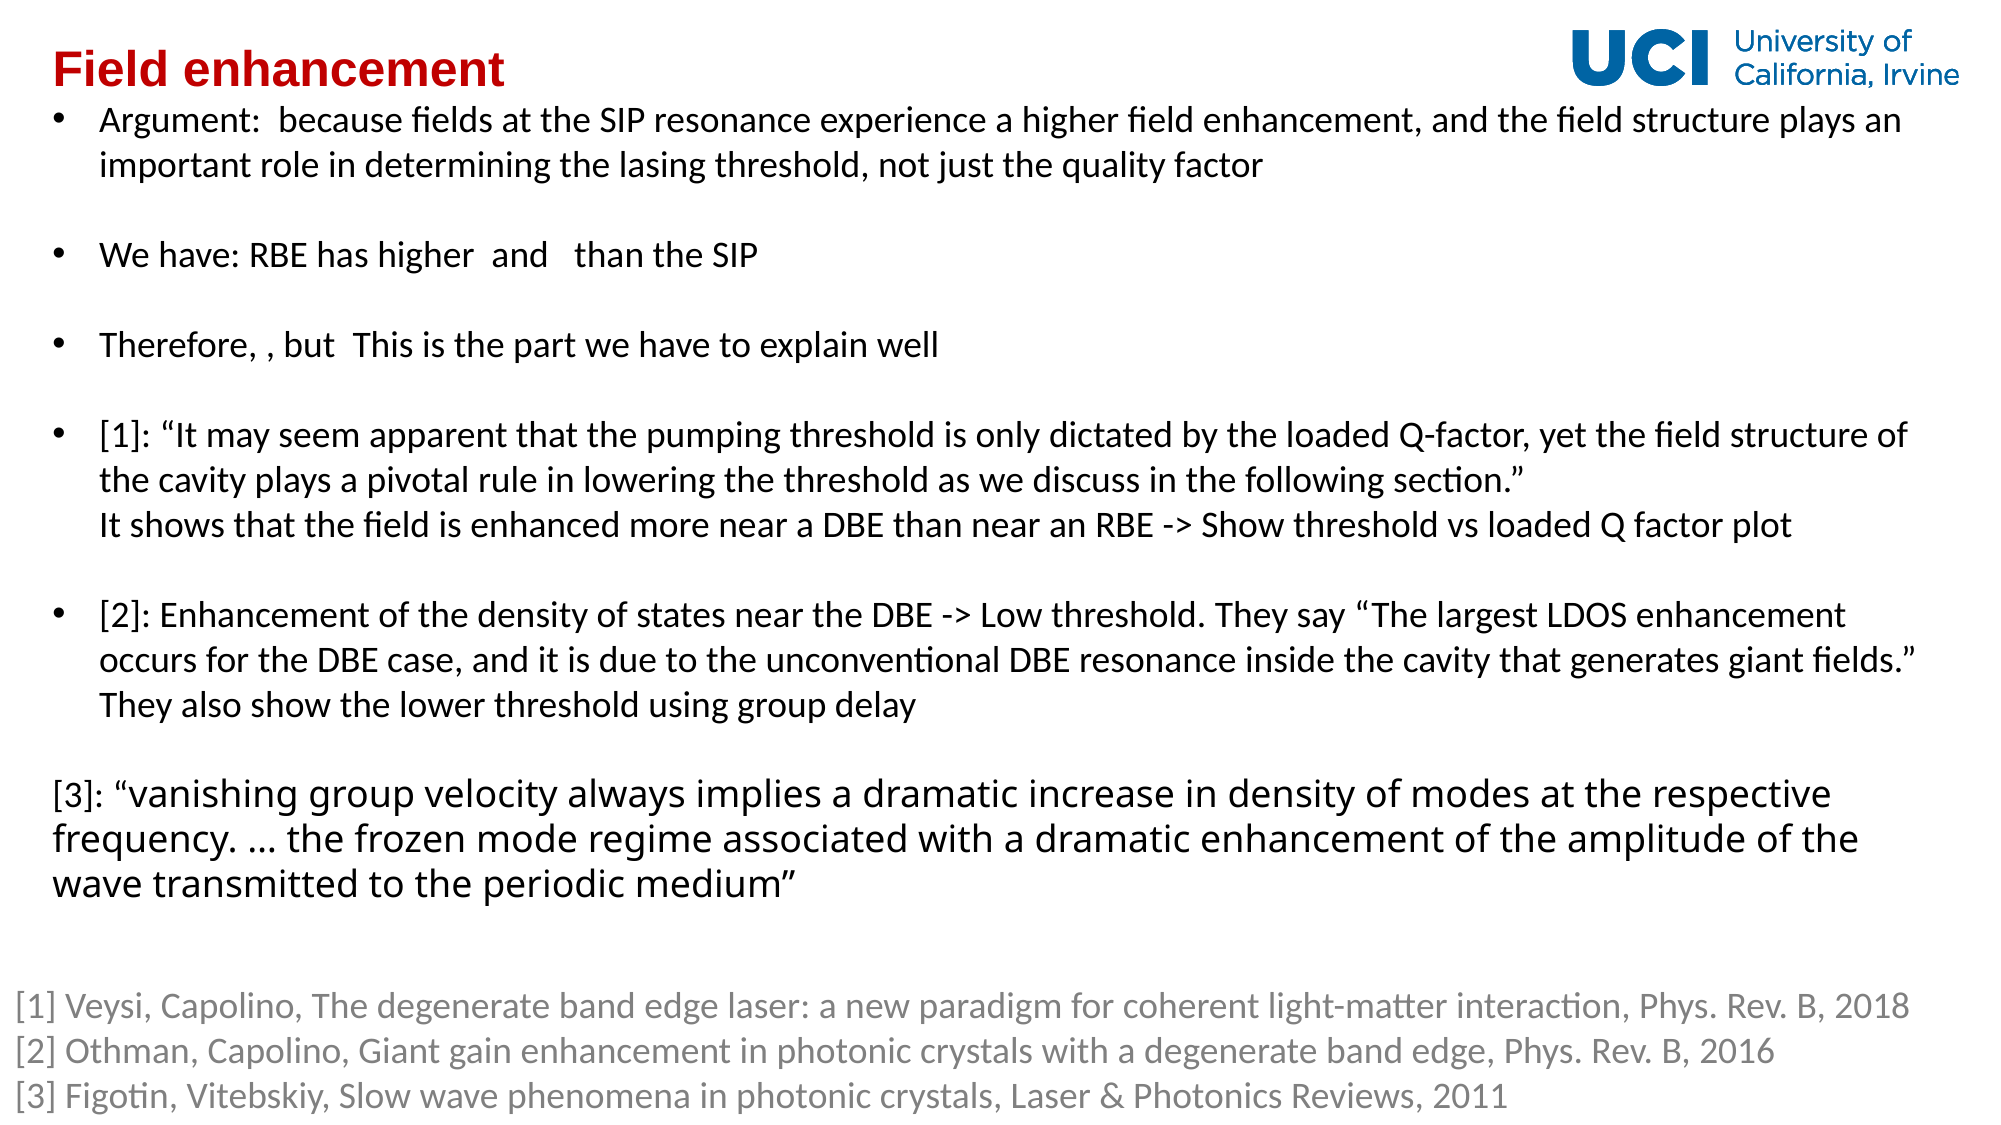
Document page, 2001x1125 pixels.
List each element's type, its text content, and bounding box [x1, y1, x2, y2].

text_box [1] Veysi, Capolino, The degenerate band edge laser: a new paradigm for coherent light-matter interaction, Phys. Rev. B, 2018 [2] Othman, Capolino, Giant gain enhancement in photonic crystals with a degenerate band edge, Phys. Rev. B, 2016 [3] Figotin, Vitebskiy, Slow wave phenomena in photonic crystals, Laser & Photonics Reviews, 2011 [0, 973, 2000, 1124]
title Field enhancement [37, 32, 1400, 100]
picture [1572, 29, 1959, 88]
